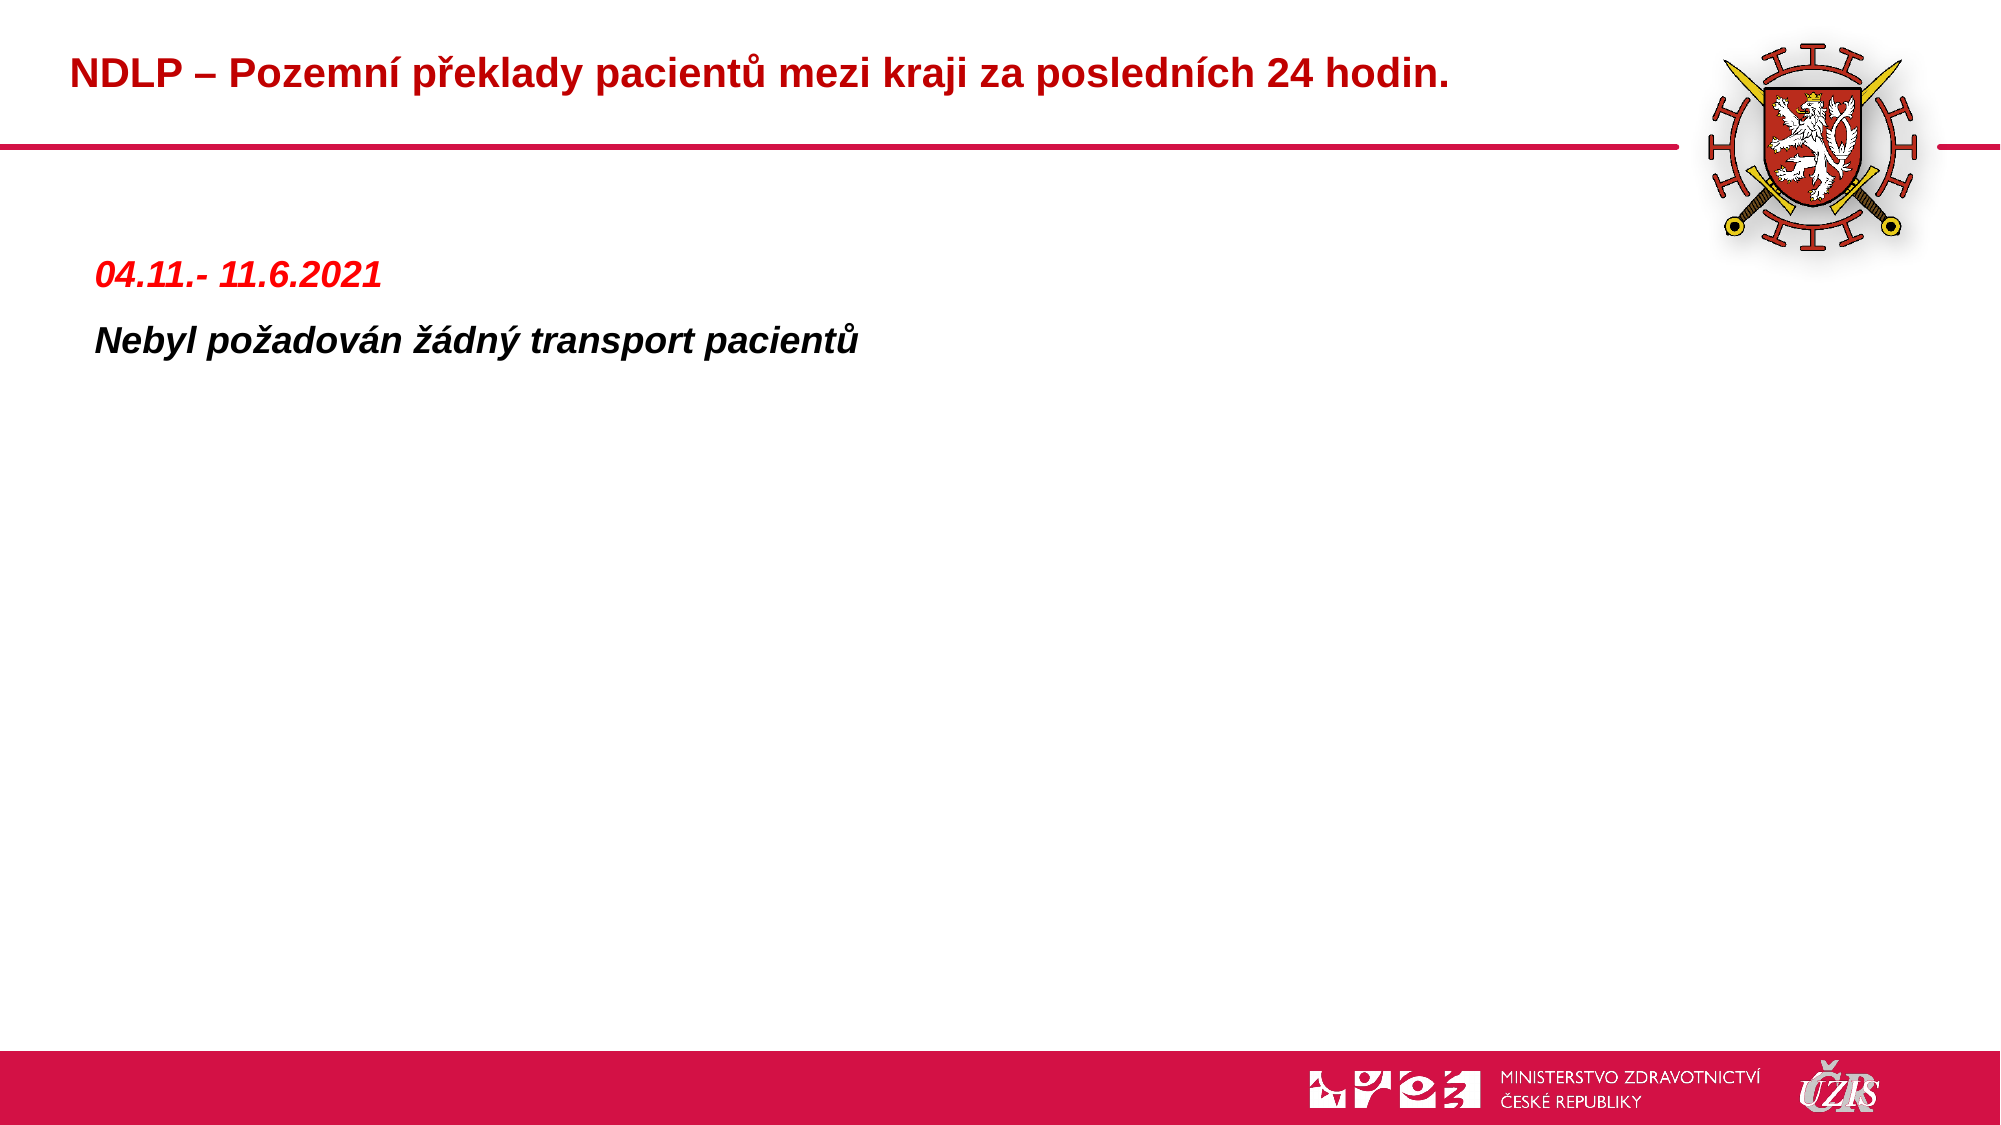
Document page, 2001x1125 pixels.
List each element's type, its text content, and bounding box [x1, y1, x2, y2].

list 04.11.- 11.6.2021 Nebyl požadován žádný transport pacientů [79, 242, 1964, 966]
title NDLP – Pozemní překlady pacientů mezi kraji za posledních 24 hodin. [54, 0, 1677, 147]
picture [1308, 1068, 1762, 1108]
picture [1778, 1050, 1901, 1125]
picture [1702, 37, 1923, 242]
